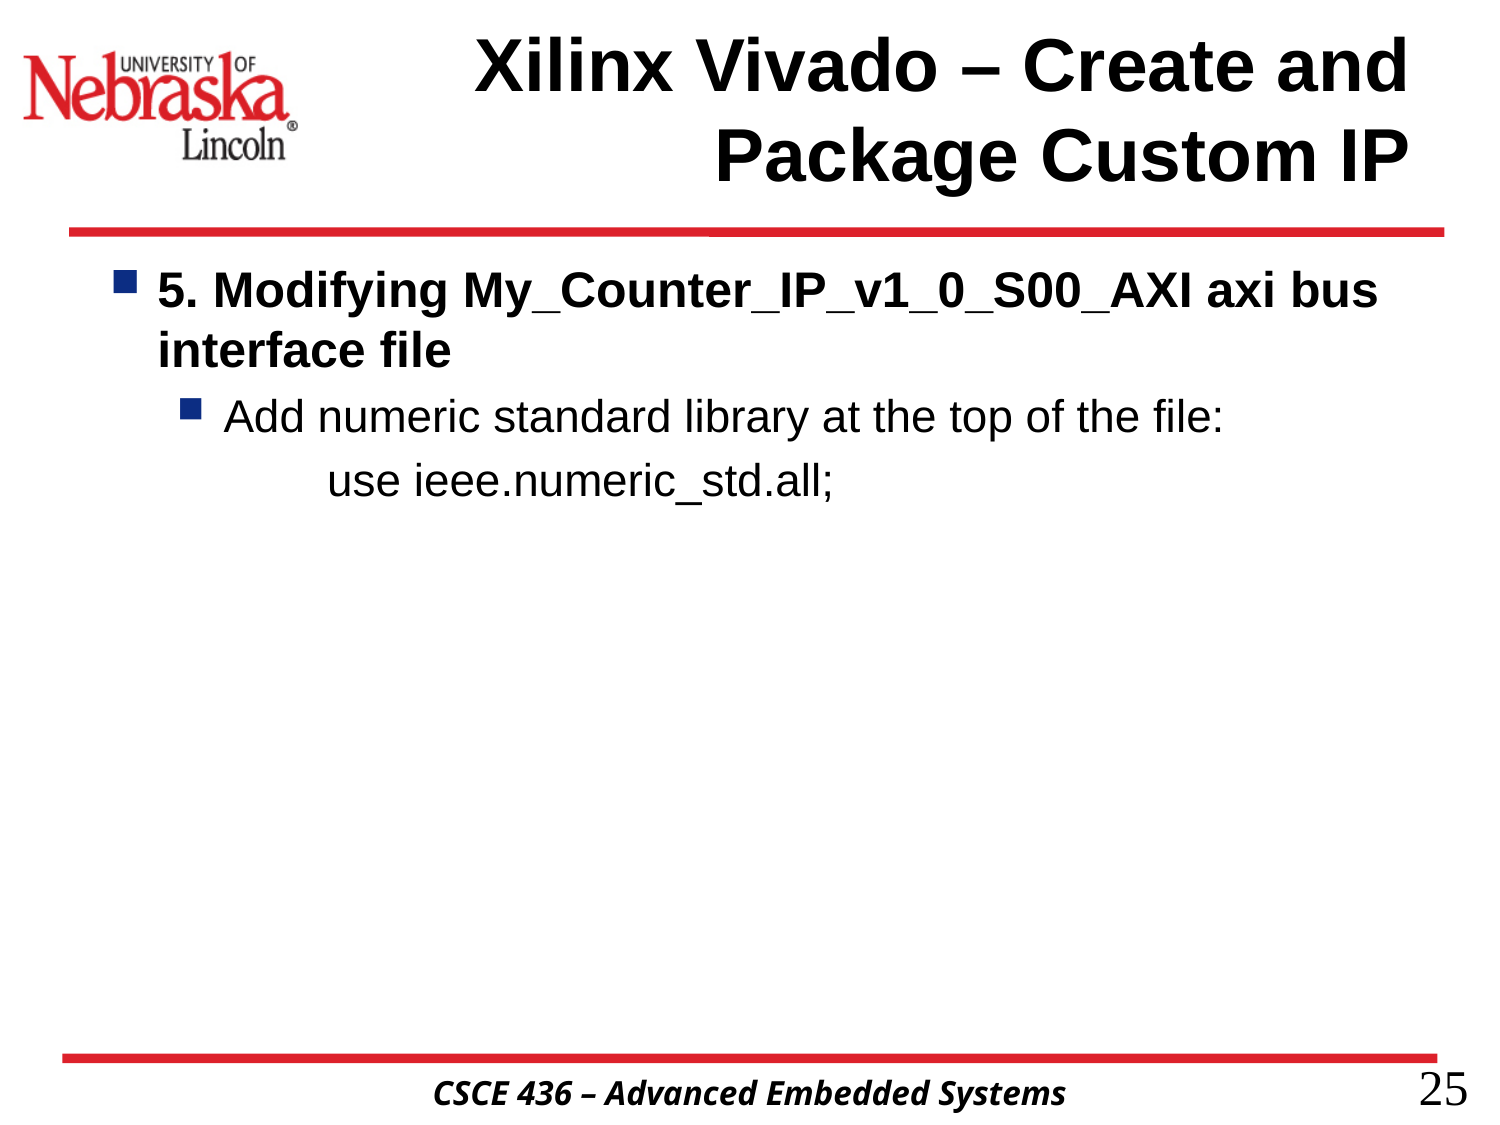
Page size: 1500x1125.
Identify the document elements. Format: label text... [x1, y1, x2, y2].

title Xilinx Vivado – Create and Package Custom IP [313, 12, 1427, 201]
slide_number 25 [1133, 1047, 1484, 1125]
picture [1, 32, 313, 181]
list 5. Modifying My_Counter_IP_v1_0_S00_AXI axi bus interface file Add numeric standard library at the top of the file: use ieee.numeric_std.all; [95, 249, 1430, 960]
